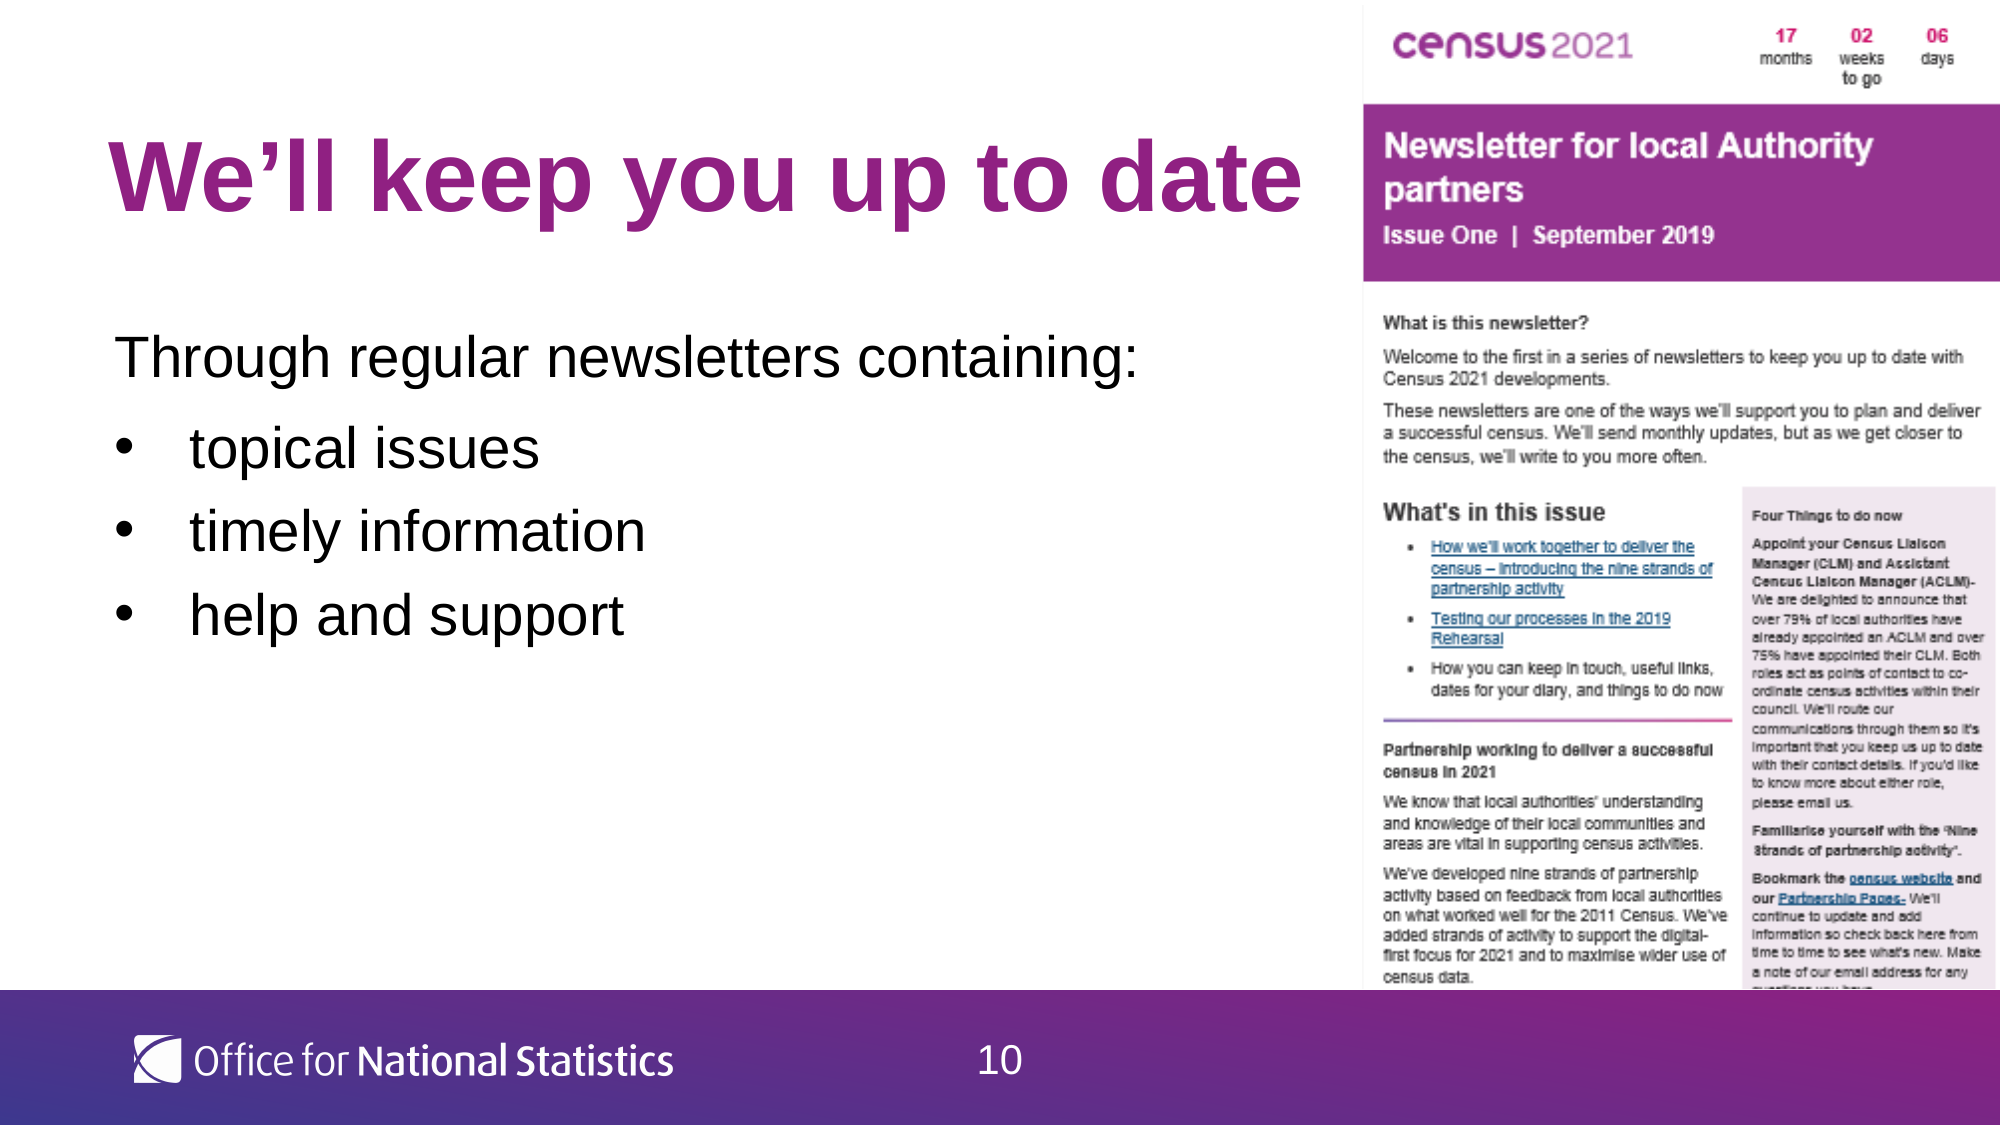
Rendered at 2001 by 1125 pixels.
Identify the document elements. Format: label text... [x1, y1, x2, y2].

title We’ll keep you up to date [108, 117, 1362, 242]
picture [134, 1035, 673, 1083]
picture [1362, 4, 2000, 989]
list Through regular newsletters containing: topical issues timely information help and support [99, 312, 1313, 968]
slide_number 10 [764, 1025, 1236, 1086]
